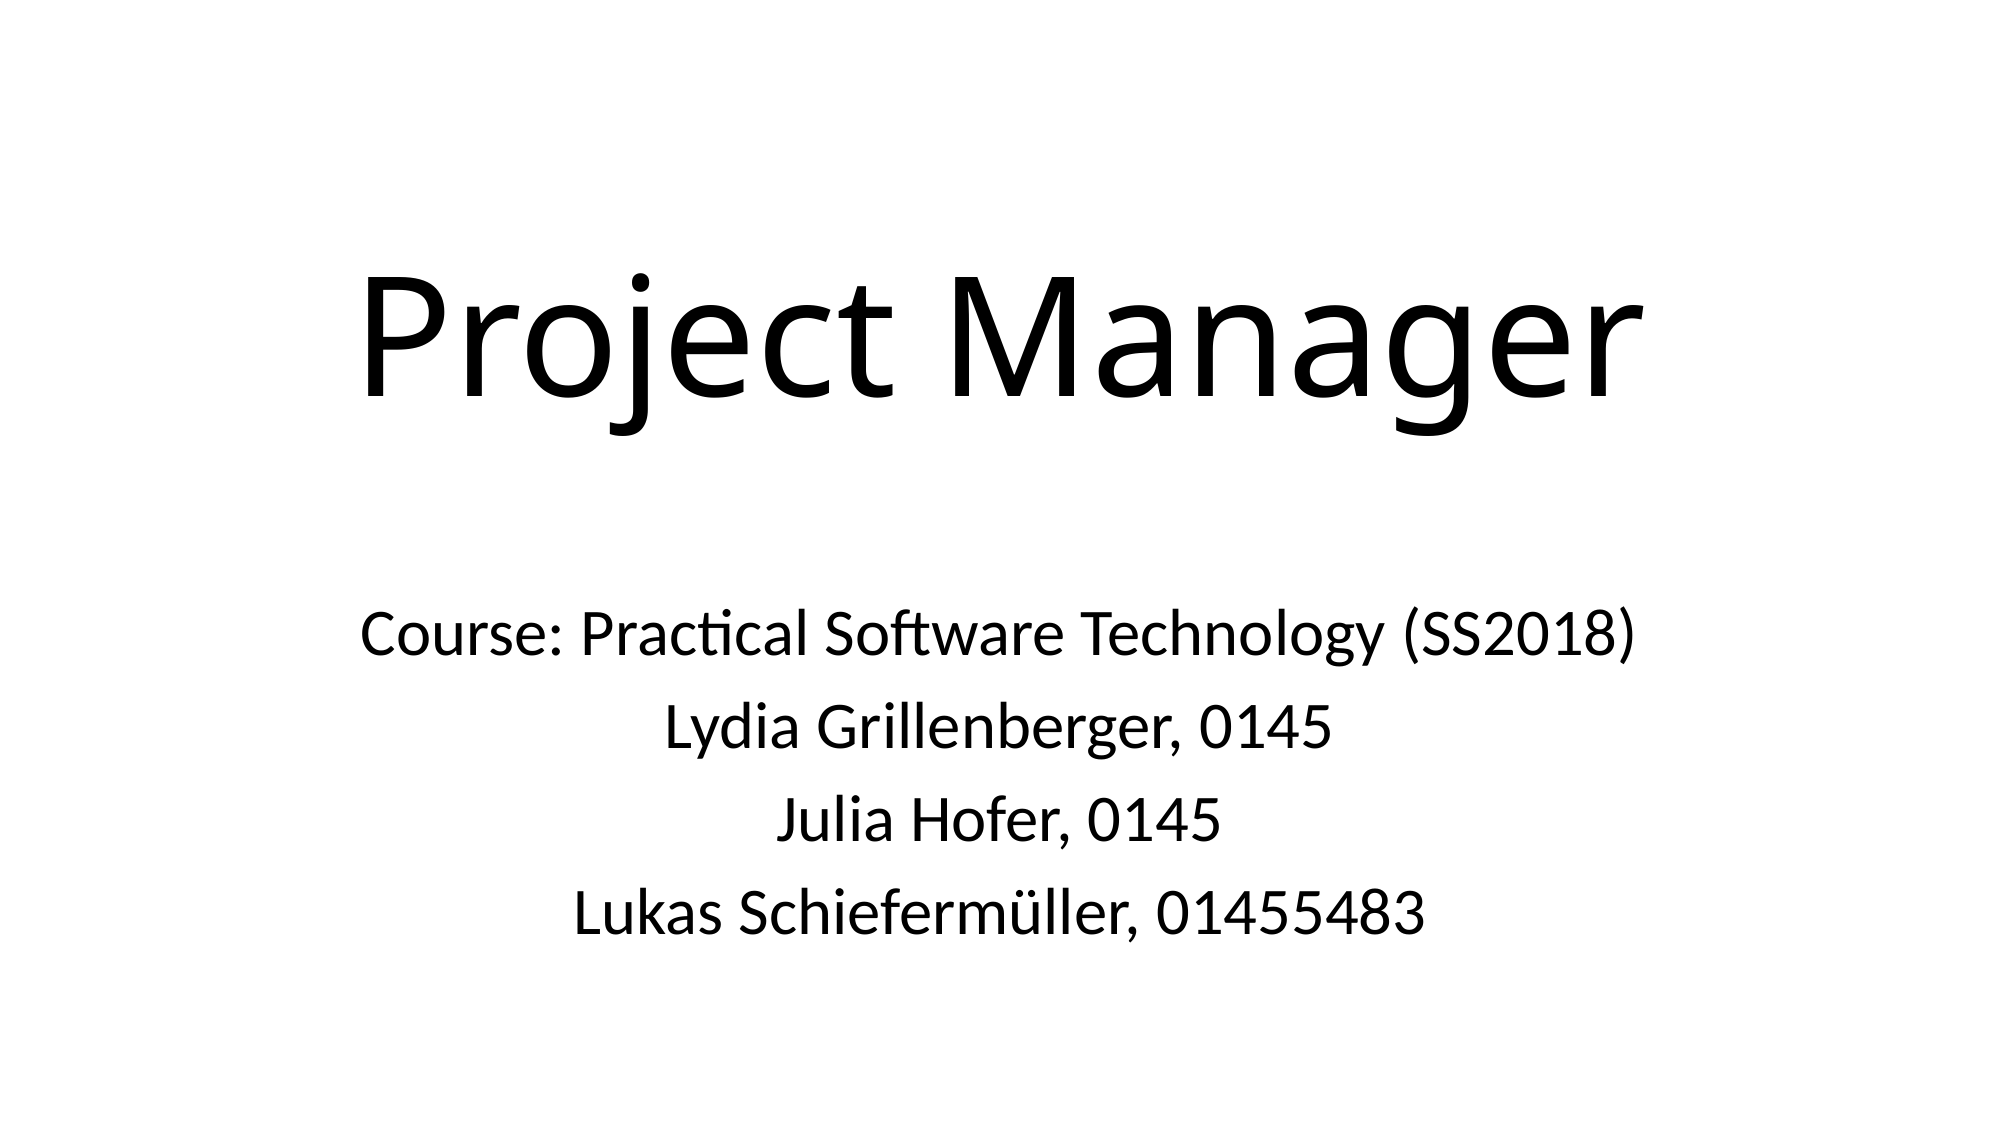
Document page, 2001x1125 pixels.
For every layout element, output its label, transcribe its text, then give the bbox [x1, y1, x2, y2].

title Project Manager [249, 184, 1750, 440]
subtitle Course: Practical Software Technology (SS2018) Lydia Grillenberger, 0145 Julia Hofer, 0145 Lukas Schiefermüller, 01455483 [249, 590, 1750, 982]
